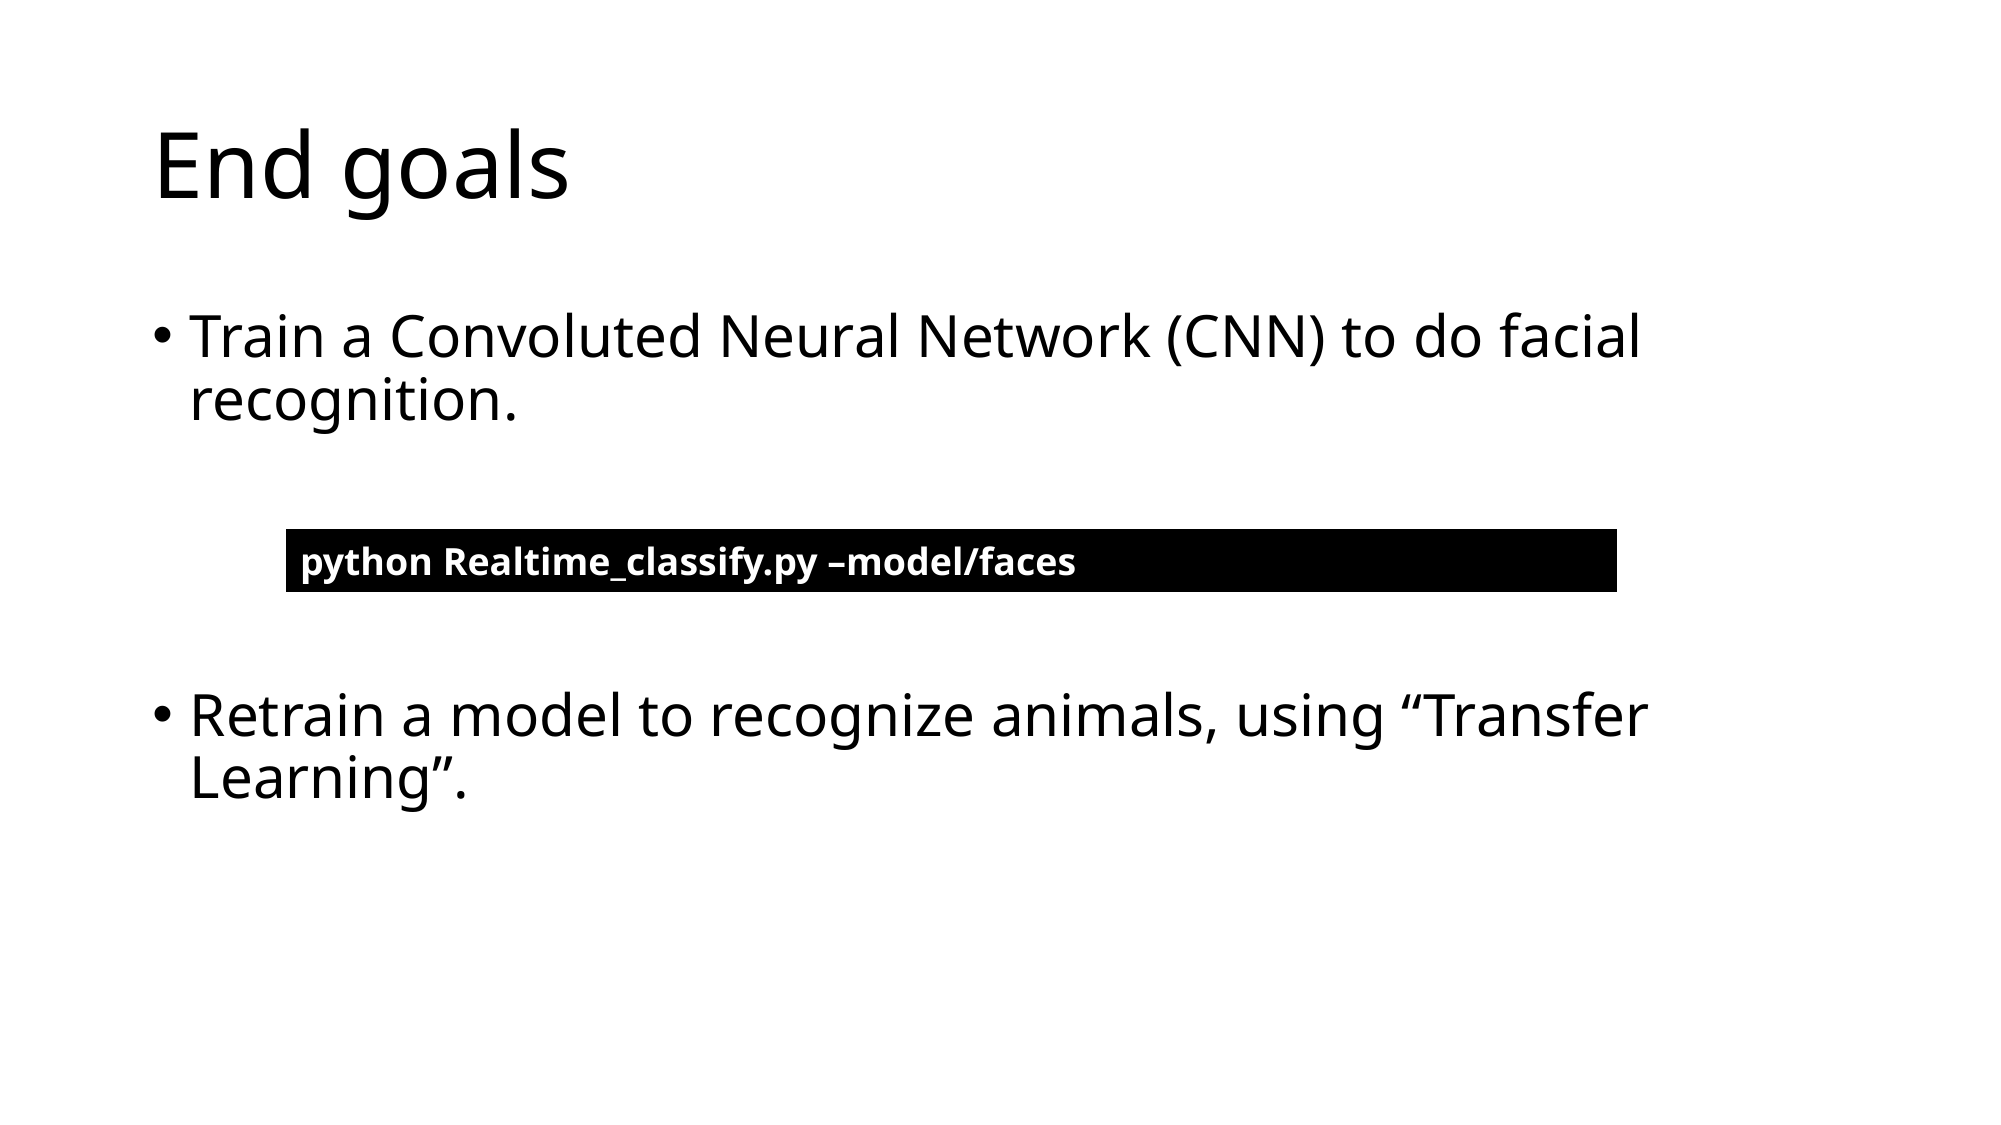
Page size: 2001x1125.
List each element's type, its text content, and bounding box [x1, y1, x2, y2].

title End goals [137, 59, 1863, 278]
list Train a Convoluted Neural Network (CNN) to do facial recognition. Retrain a model to recognize animals, using “Transfer Learning”. [137, 299, 1863, 1014]
table_header python Realtime_classify.py –model/faces [286, 529, 1617, 592]
